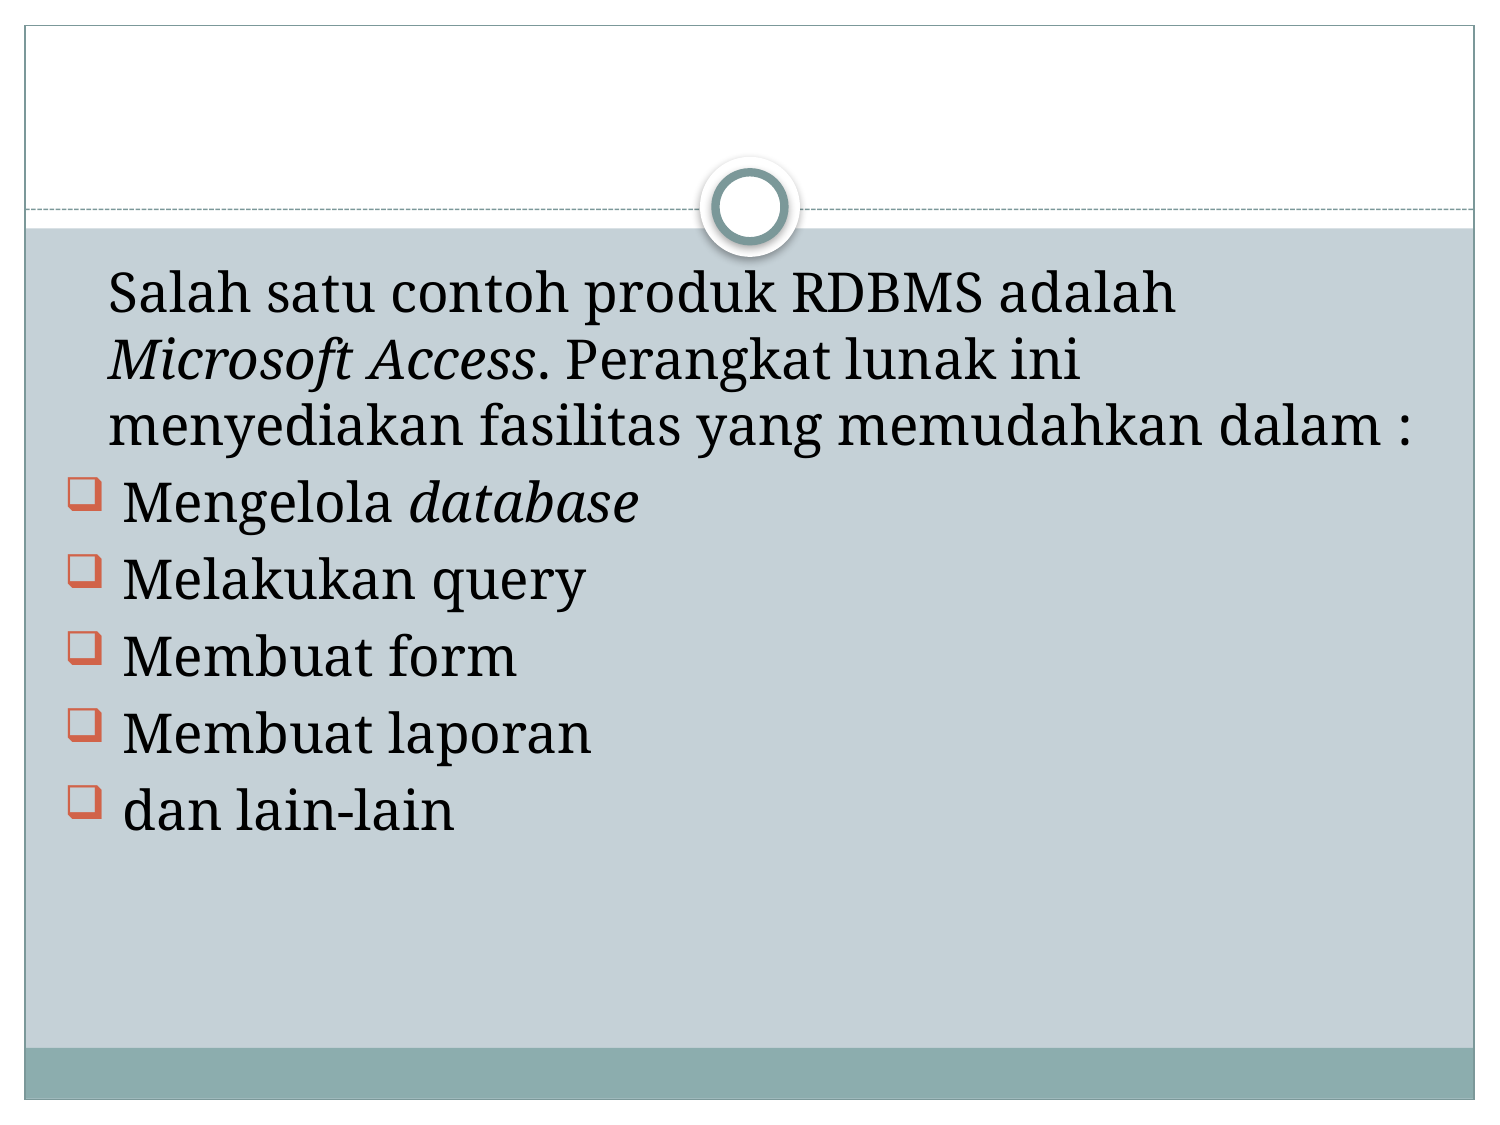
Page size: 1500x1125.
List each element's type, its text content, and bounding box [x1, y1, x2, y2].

list Salah satu contoh produk RDBMS adalah Microsoft Access. Perangkat lunak ini menyediakan fasilitas yang memudahkan dalam : Mengelola database Melakukan query Membuat form Membuat laporan dan lain-lain [49, 250, 1445, 1038]
